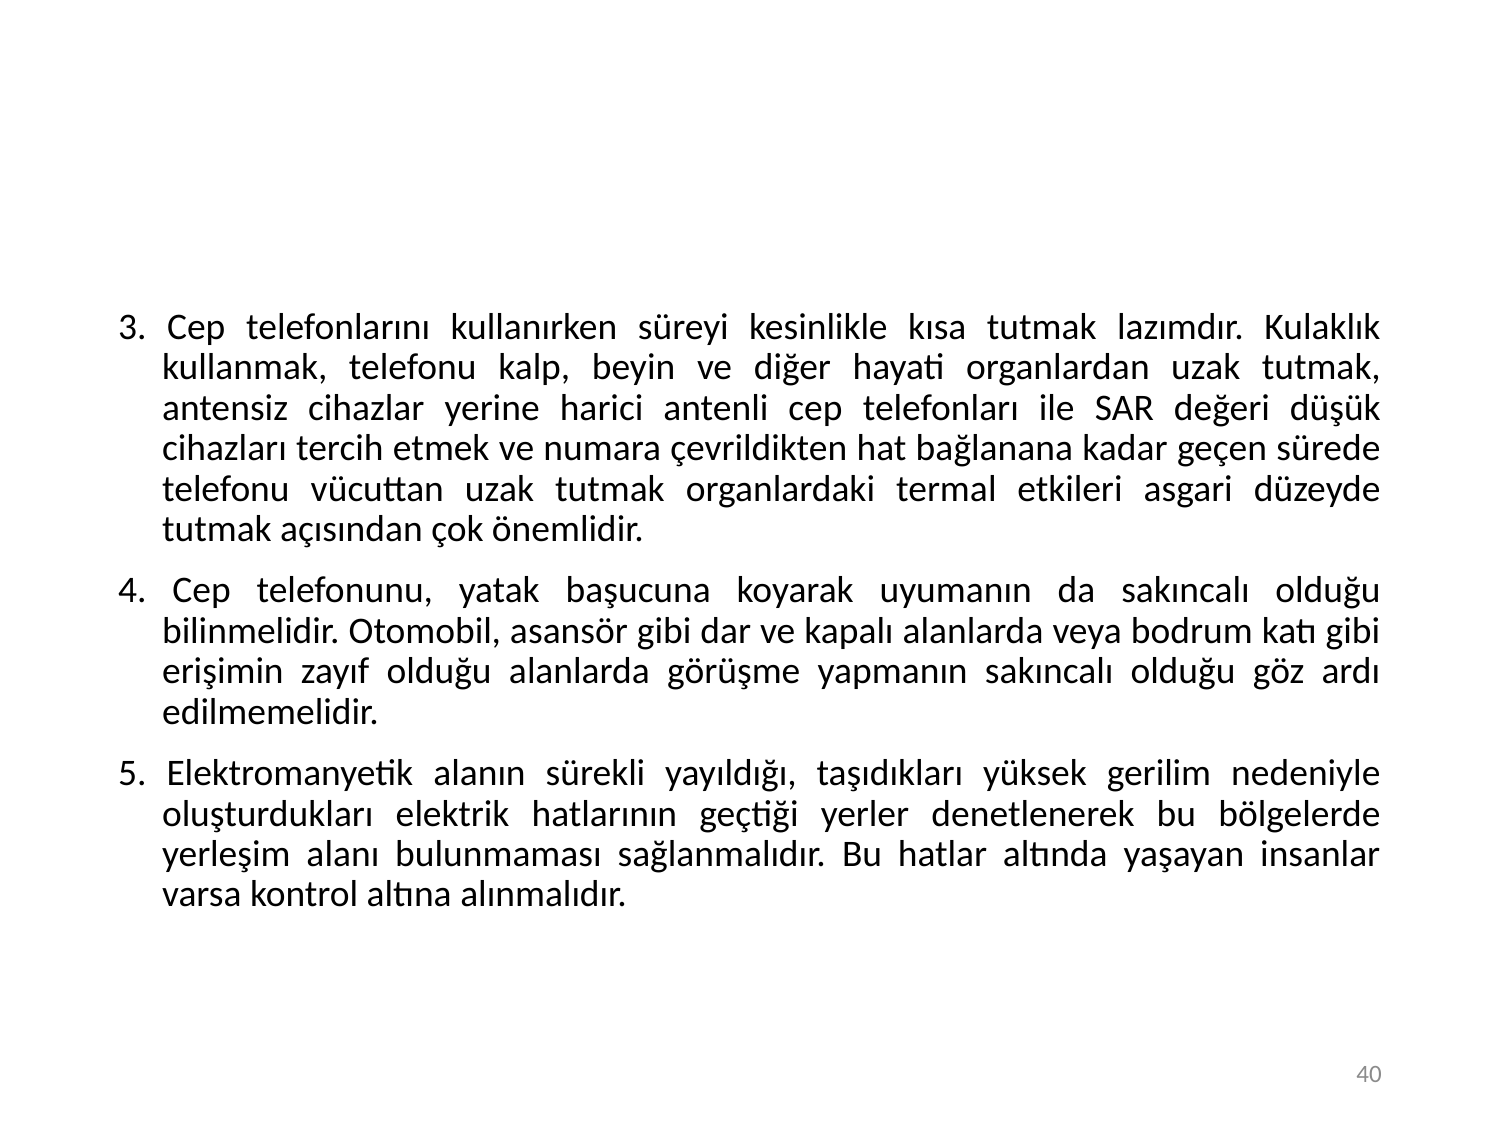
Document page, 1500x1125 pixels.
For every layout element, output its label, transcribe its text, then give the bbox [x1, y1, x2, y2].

slide_number 40 [1059, 1042, 1397, 1103]
list 3. Cep telefonlarını kullanırken süreyi kesinlikle kısa tutmak lazımdır. Kulaklık kullanmak, telefonu kalp, beyin ve diğer hayati organlardan uzak tutmak, antensiz cihazlar yerine harici antenli cep telefonları ile SAR değeri düşük cihazları tercih etmek ve numara çevrildikten hat bağlanana kadar geçen sürede telefonu vücuttan uzak tutmak organlardaki termal etkileri asgari düzeyde tutmak açısından çok önemlidir. 4. Cep telefonunu, yatak başucuna koyarak uyumanın da sakıncalı olduğu bilinmelidir. Otomobil, asansör gibi dar ve kapalı alanlarda veya bodrum katı gibi erişimin zayıf olduğu alanlarda görüşme yapmanın sakıncalı olduğu göz ardı edilmemelidir. 5. Elektromanyetik alanın sürekli yayıldığı, taşıdıkları yüksek gerilim nedeniyle oluşturdukları elektrik hatlarının geçtiği yerler denetlenerek bu bölgelerde yerleşim alanı bulunmaması sağlanmalıdır. Bu hatlar altında yaşayan insanlar varsa kontrol altına alınmalıdır. [103, 299, 1397, 1014]
